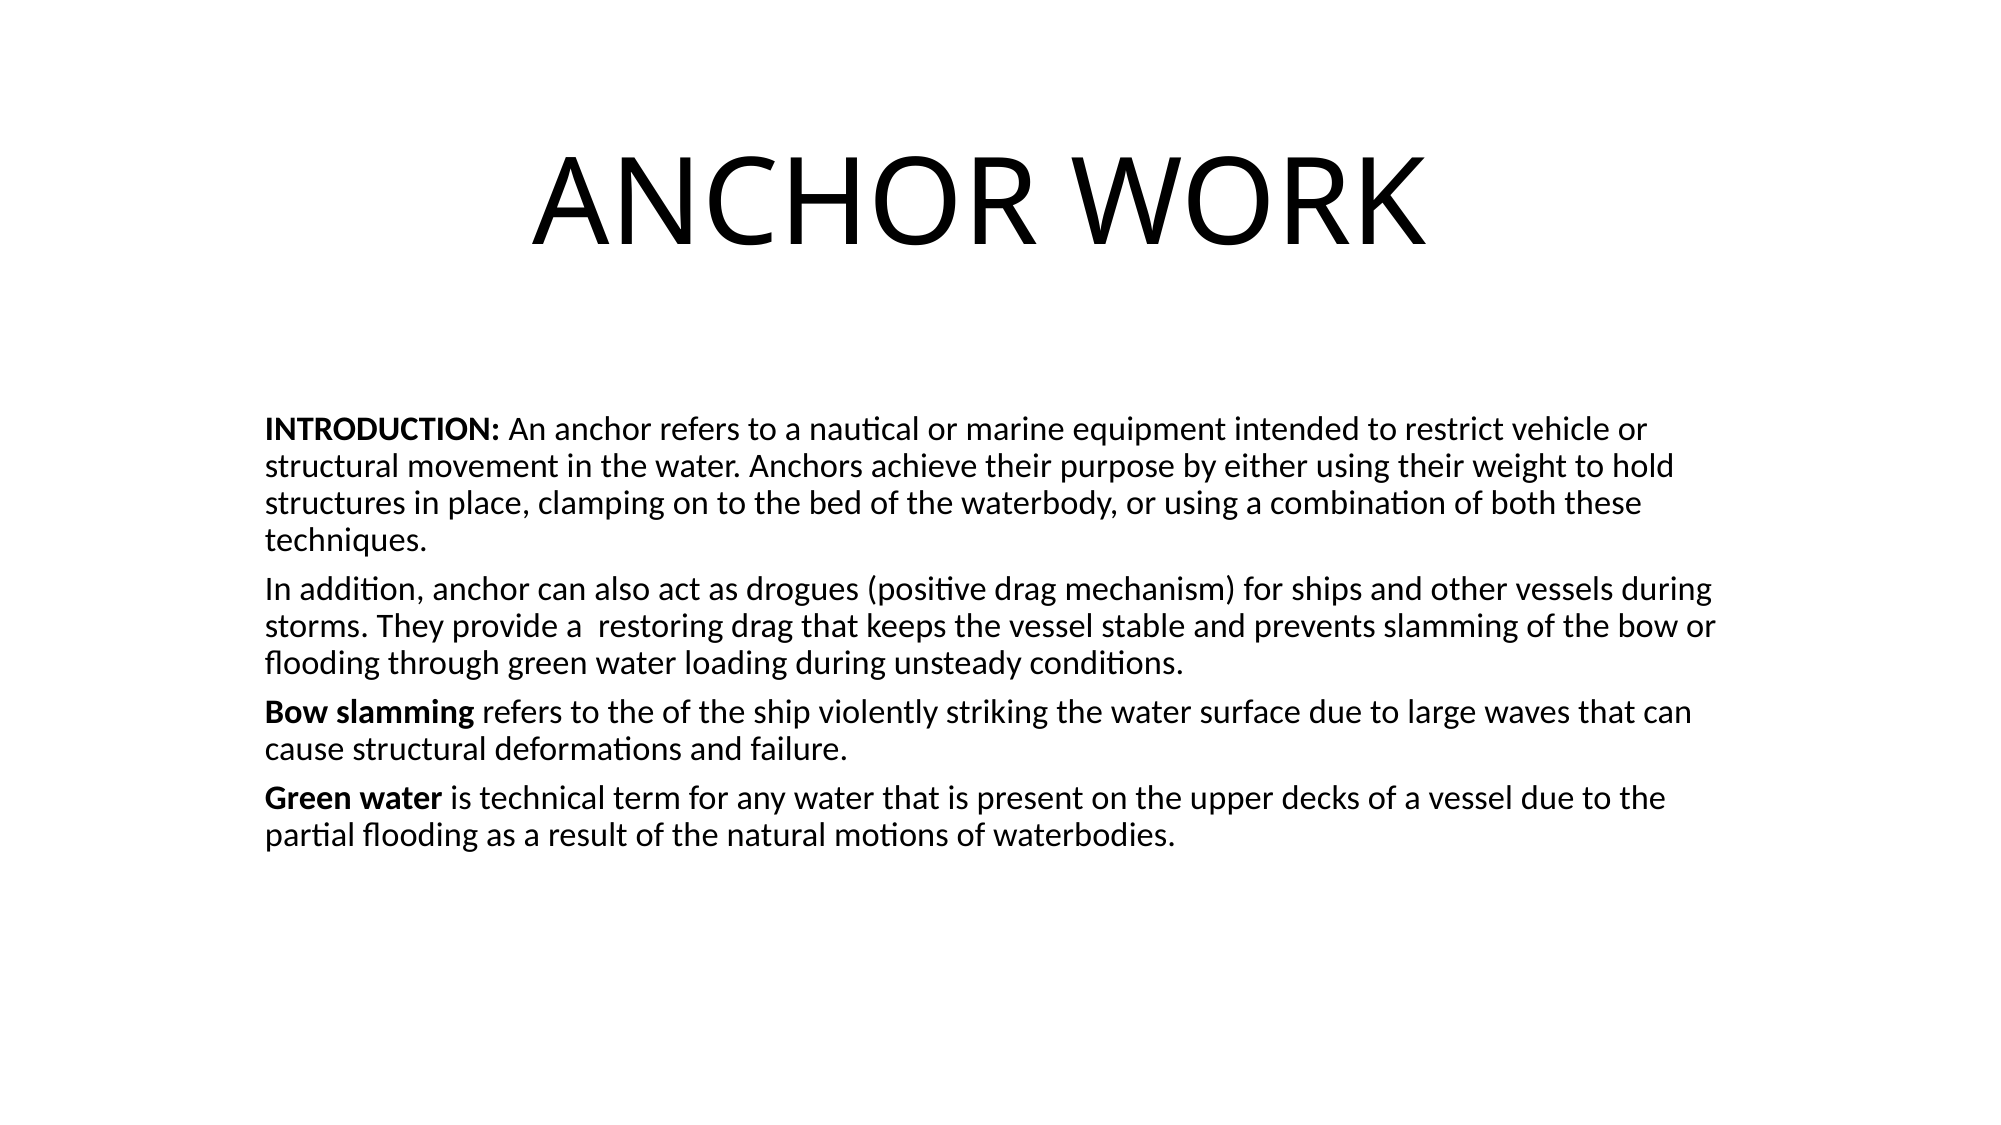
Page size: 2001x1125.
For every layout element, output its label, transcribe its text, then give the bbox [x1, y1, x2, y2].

title ANCHOR WORK [249, 132, 1711, 279]
subtitle INTRODUCTION: An anchor refers to a nautical or marine equipment intended to restrict vehicle or structural movement in the water. Anchors achieve their purpose by either using their weight to hold structures in place, clamping on to the bed of the waterbody, or using a combination of both these techniques. In addition, anchor can also act as drogues (positive drag mechanism) for ships and other vessels during storms. They provide a restoring drag that keeps the vessel stable and prevents slamming of the bow or flooding through green water loading during unsteady conditions. Bow slamming refers to the of the ship violently striking the water surface due to large waves that can cause structural deformations and failure. Green water is technical term for any water that is present on the upper decks of a vessel due to the partial flooding as a result of the natural motions of waterbodies. [249, 402, 1750, 863]
